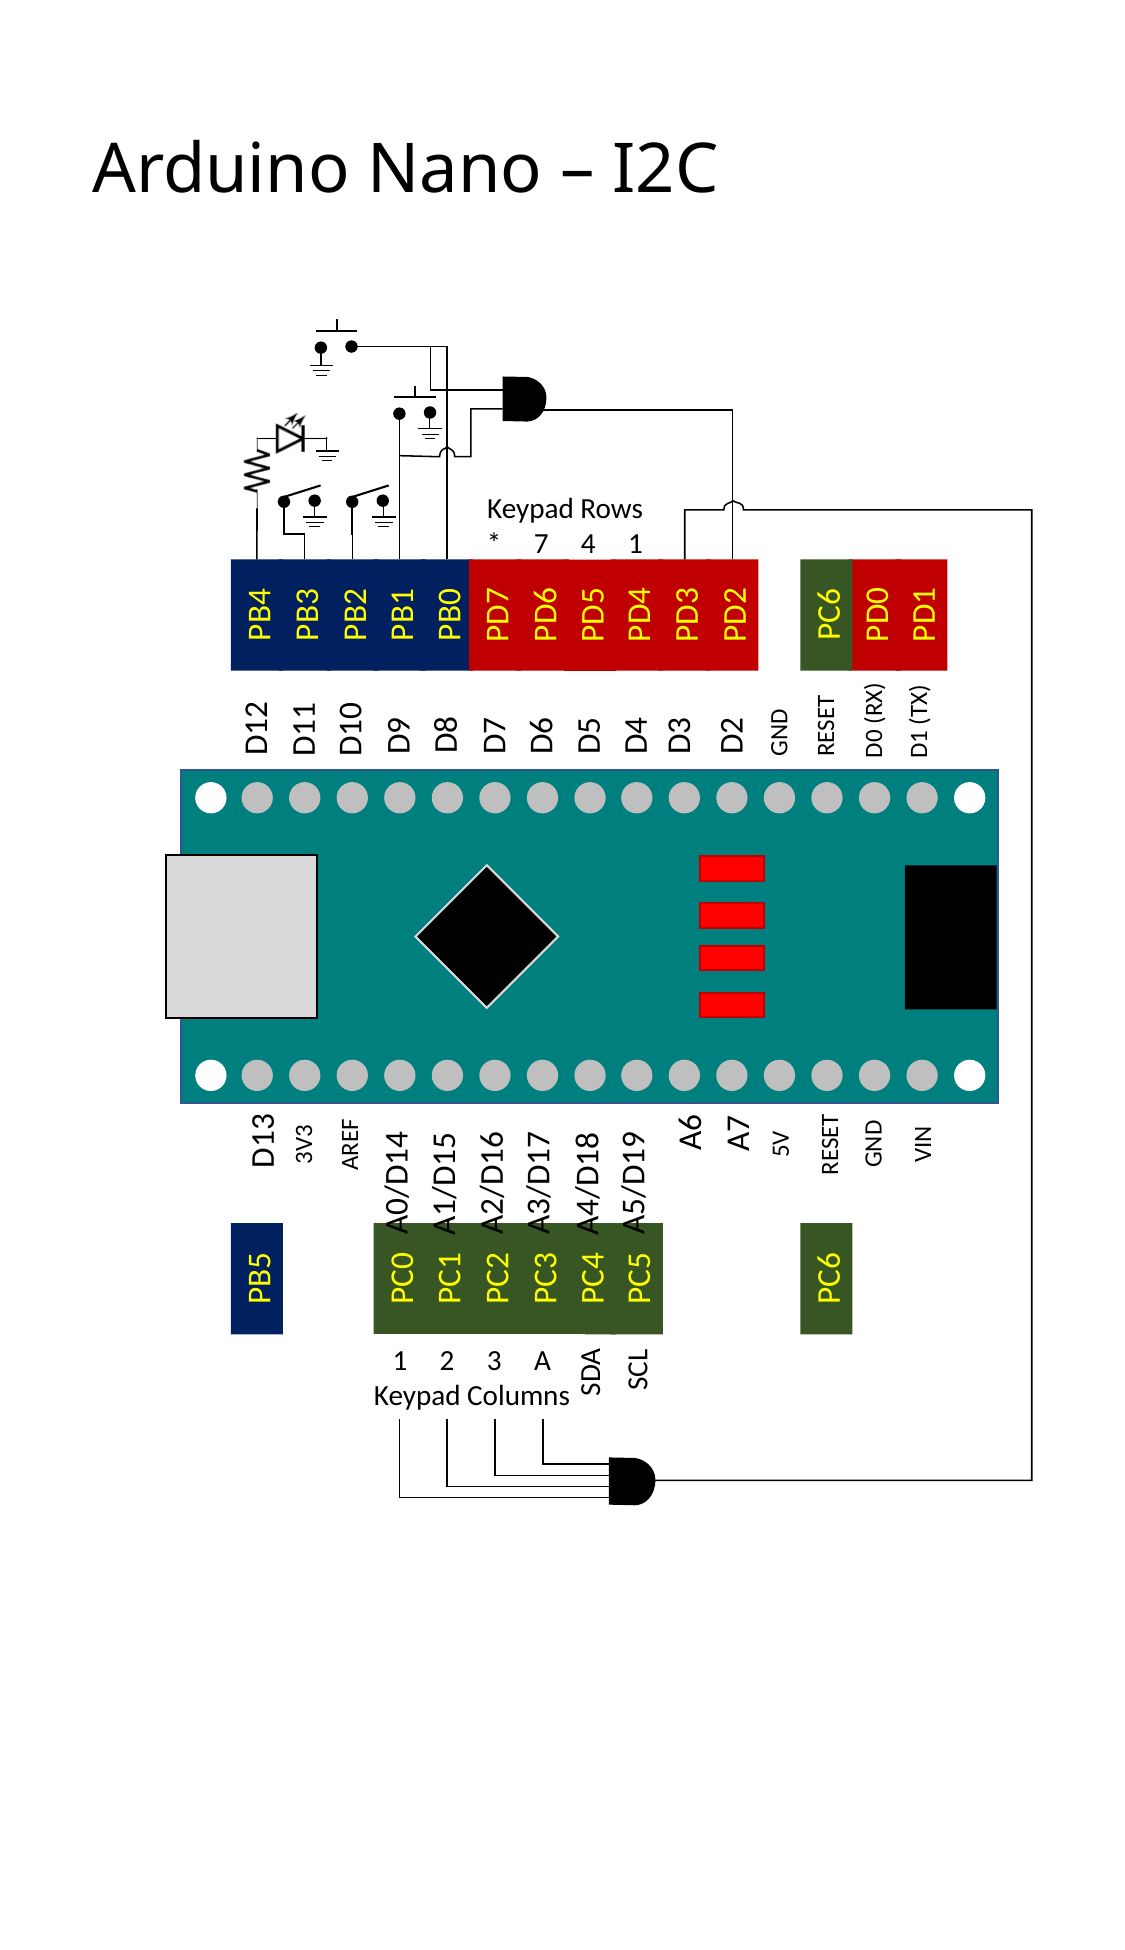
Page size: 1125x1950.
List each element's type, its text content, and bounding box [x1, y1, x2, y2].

title Arduino Nano – I2C [77, 103, 1048, 238]
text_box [278, 485, 321, 508]
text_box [372, 503, 396, 527]
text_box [347, 485, 389, 508]
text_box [165, 319, 1032, 1505]
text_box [303, 503, 327, 527]
